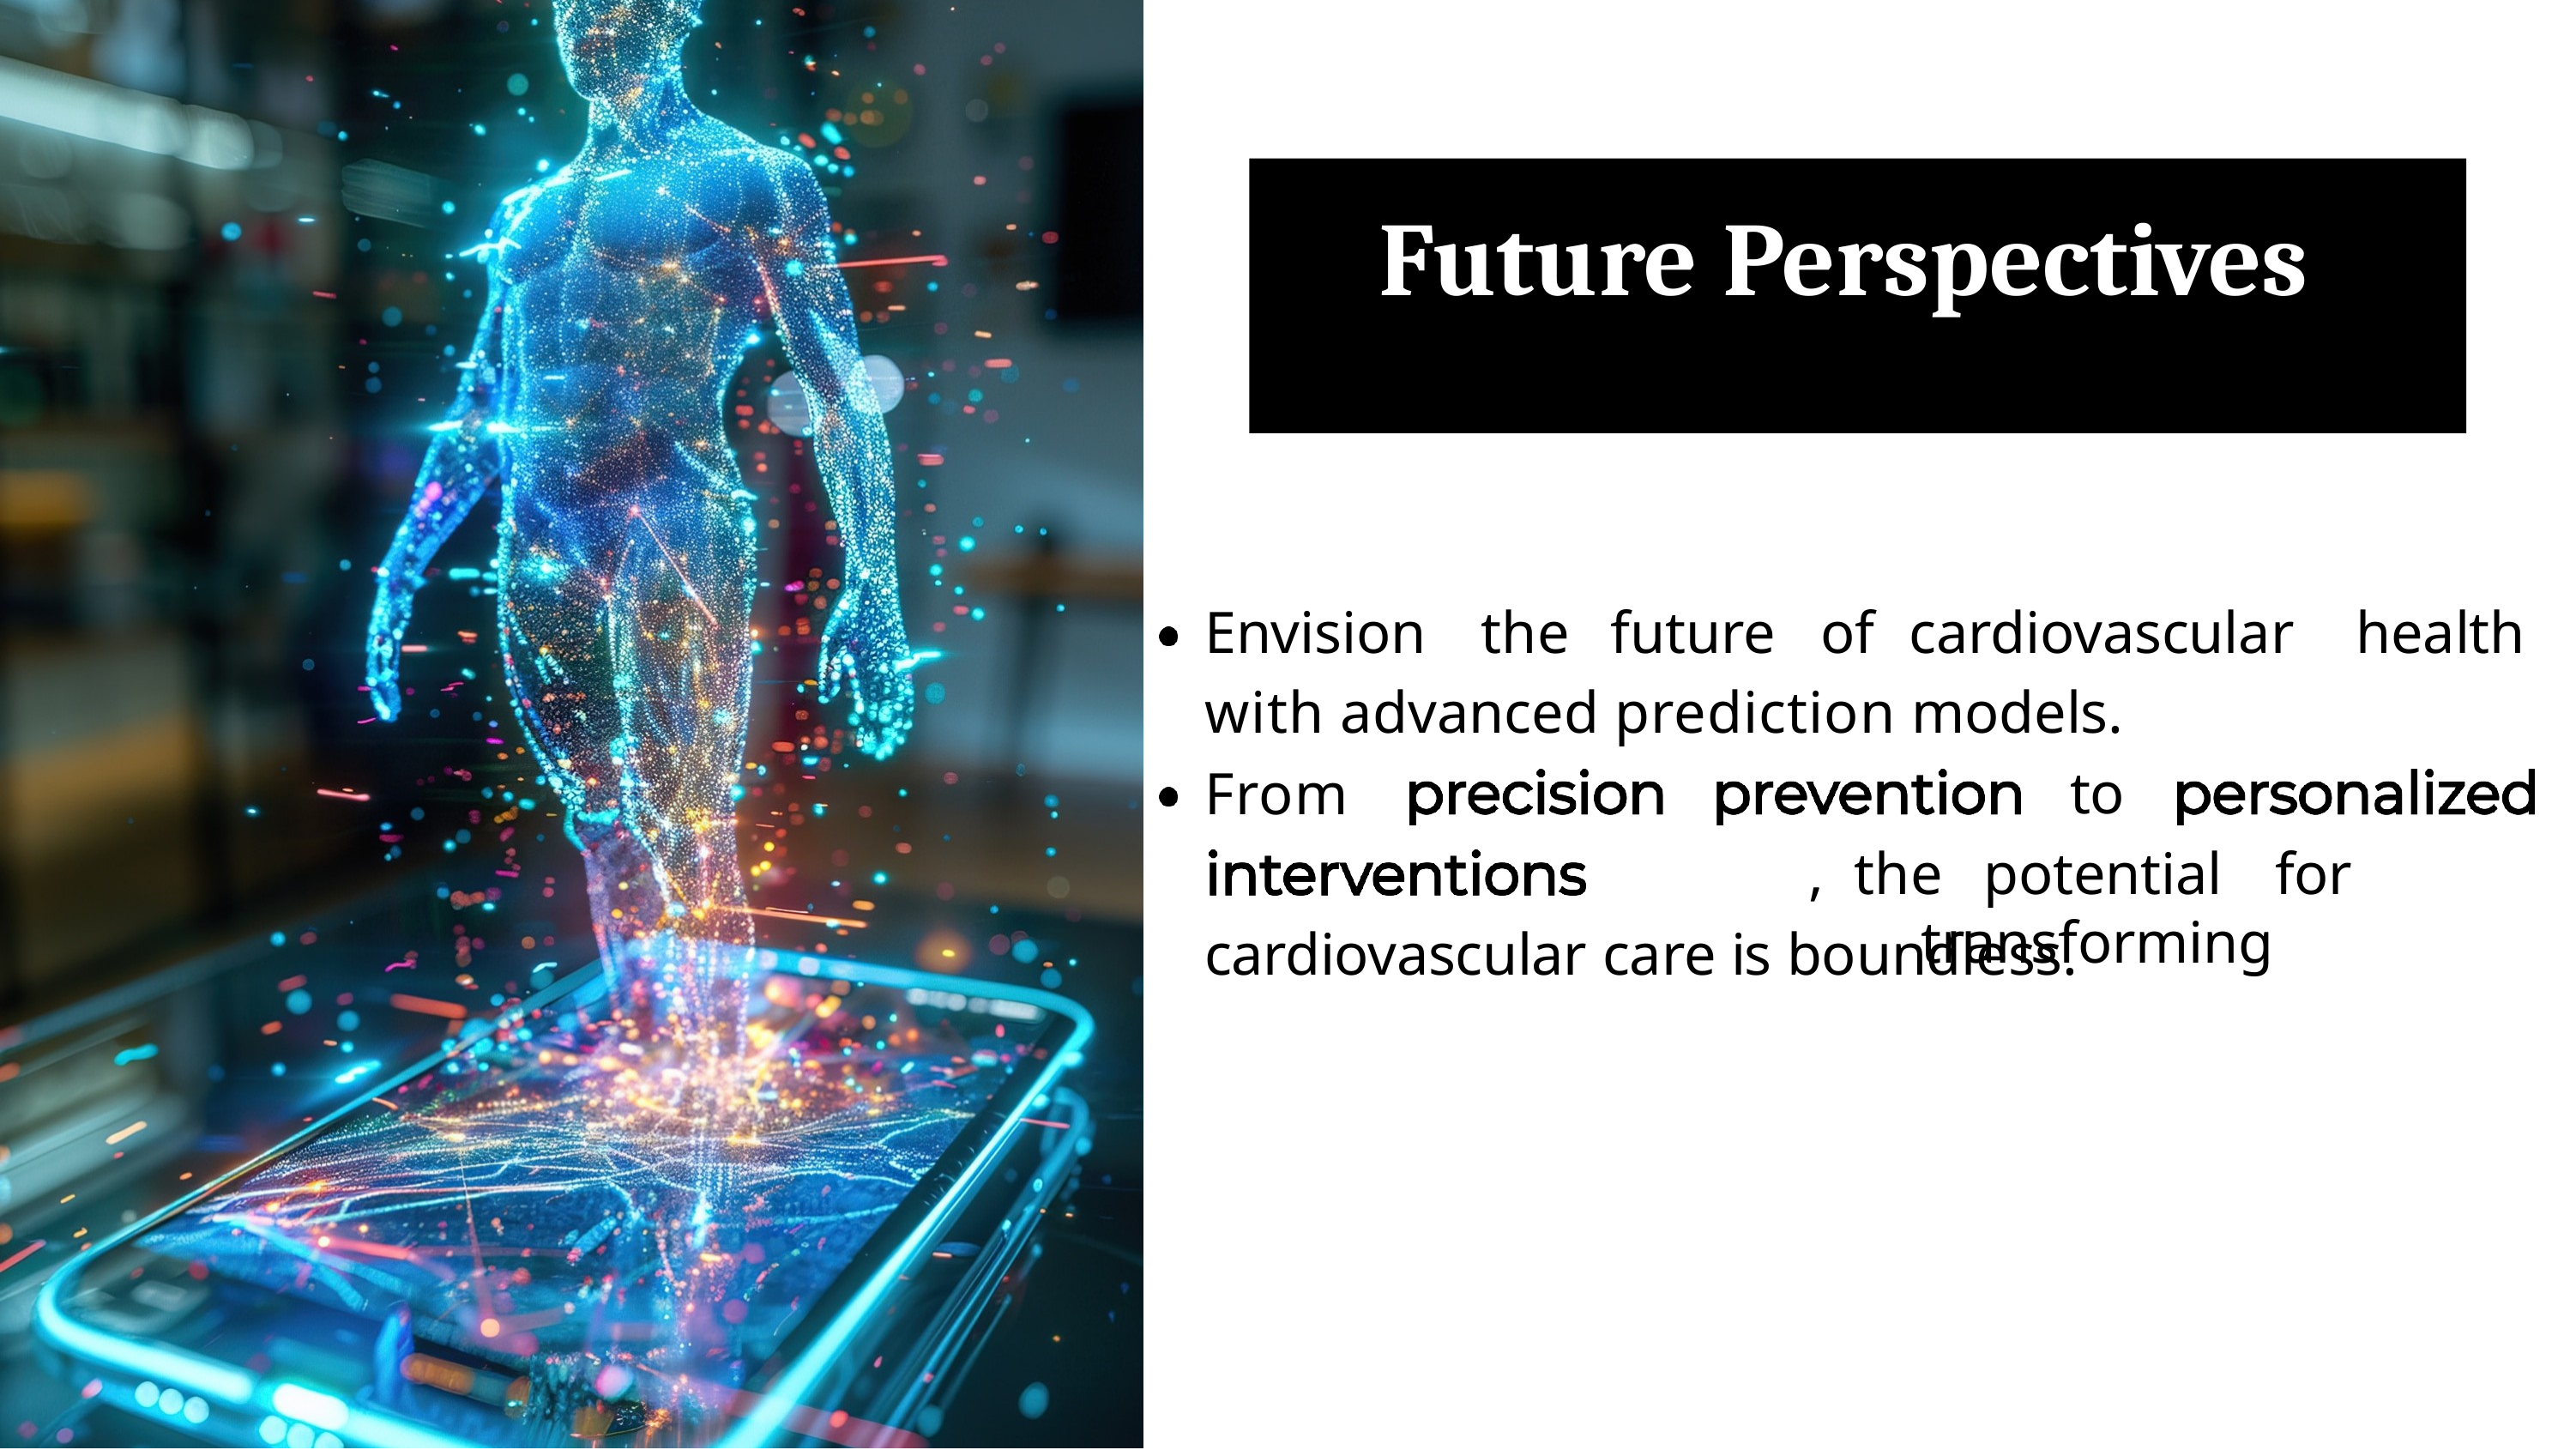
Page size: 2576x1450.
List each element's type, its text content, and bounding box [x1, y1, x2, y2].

text_box From [1203, 755, 1361, 826]
picture [1409, 769, 2021, 826]
text_box cardiovascular care is boundless. [1203, 915, 2141, 987]
title Future Perspectives [1249, 158, 2467, 433]
picture [96, 1367, 109, 1374]
text_box to , the potential for transforming [1583, 743, 2540, 975]
text_box Envision the future of cardiovascular health with advanced prediction models. [1203, 583, 2540, 746]
picture [0, 0, 1144, 1448]
picture [1209, 849, 1586, 896]
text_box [1158, 787, 1179, 807]
picture [2176, 769, 2536, 826]
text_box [1158, 626, 1179, 646]
